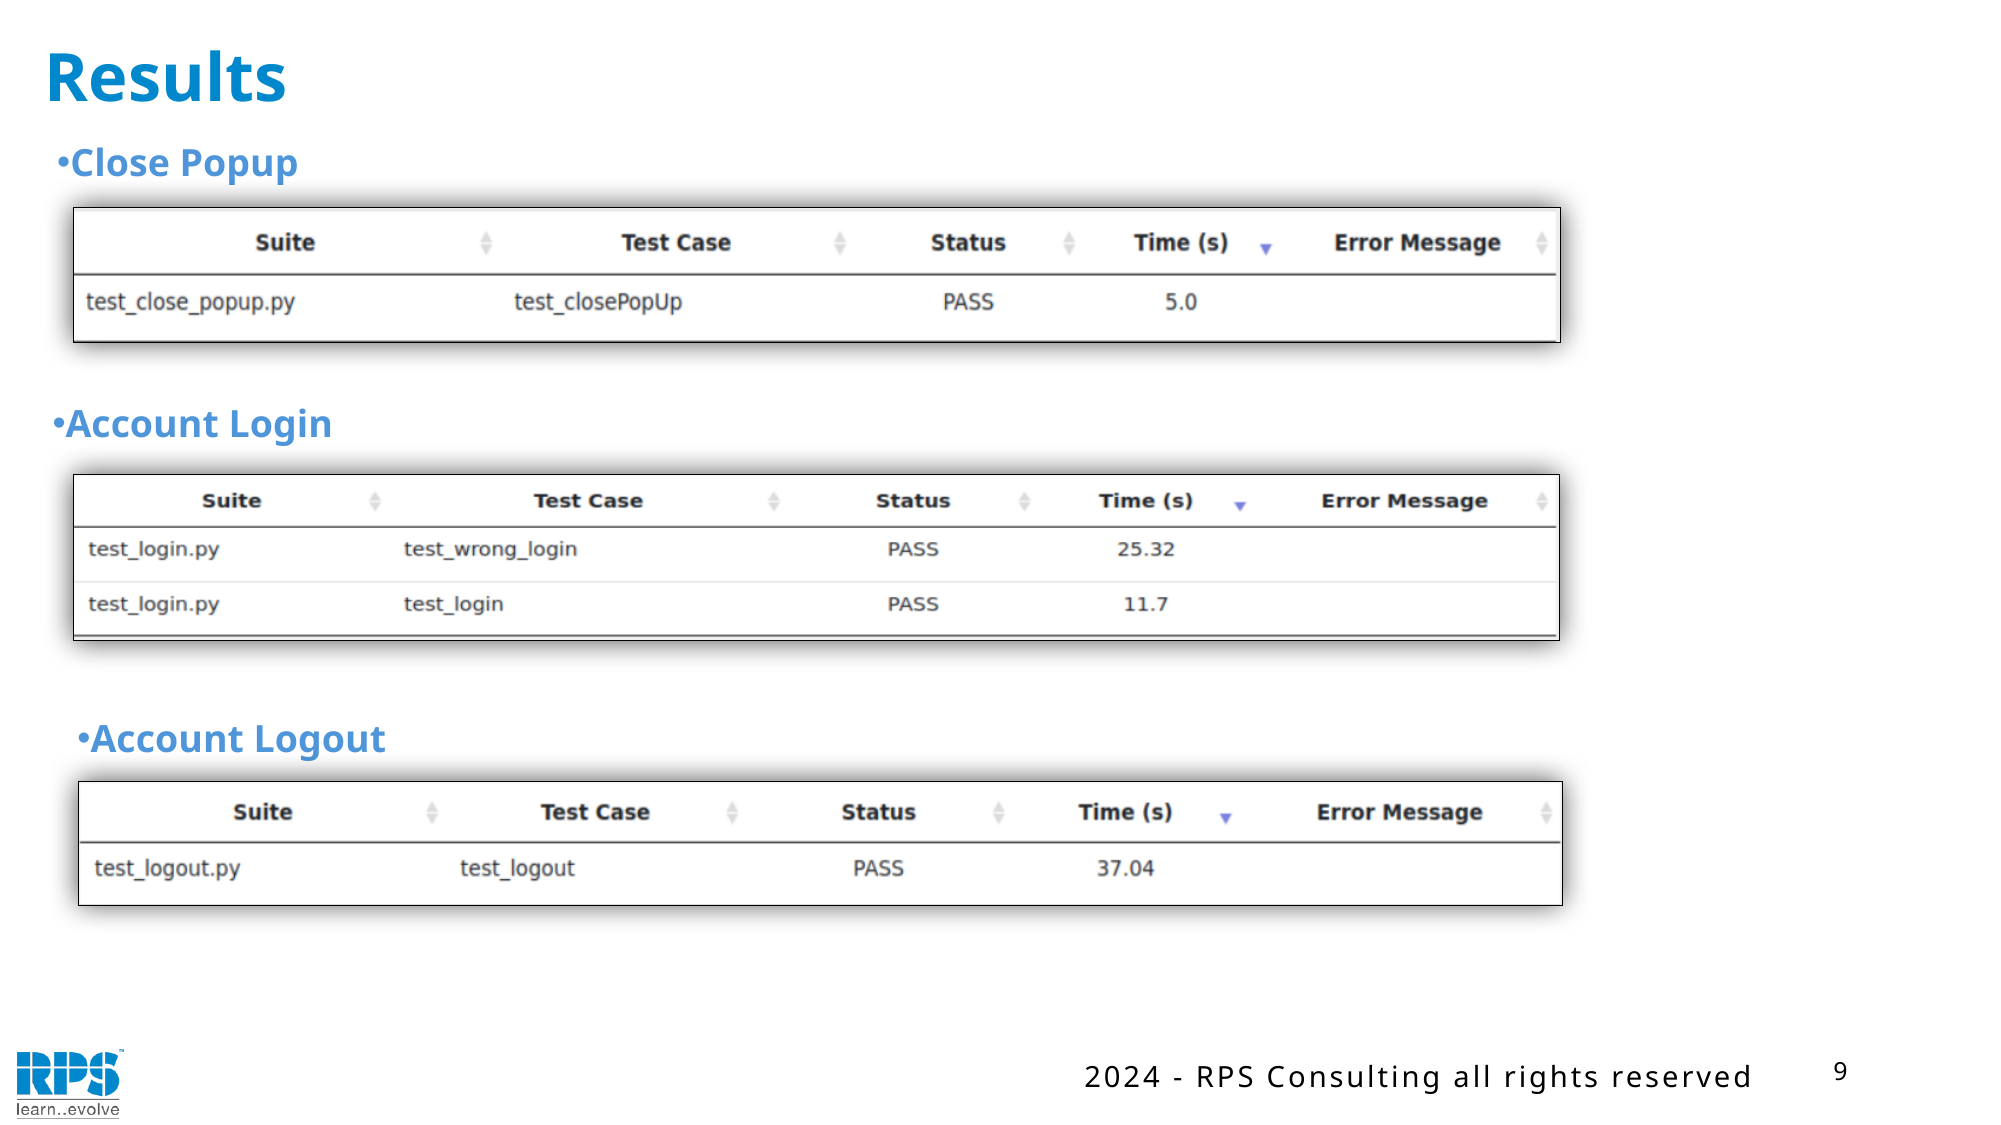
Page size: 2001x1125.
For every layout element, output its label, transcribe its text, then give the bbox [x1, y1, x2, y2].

text_box Account Logout [62, 707, 2000, 768]
picture [17, 1048, 125, 1120]
text_box Account Login [37, 392, 1975, 453]
text_box Results [44, 34, 1703, 115]
picture [77, 781, 1563, 907]
picture [72, 207, 1562, 343]
picture [73, 474, 1560, 642]
text_box Close Popup [42, 131, 1980, 192]
slide_number 9 [1412, 1042, 1863, 1103]
text_box 2024 - RPS Consulting all rights reserved [725, 1052, 1412, 1094]
